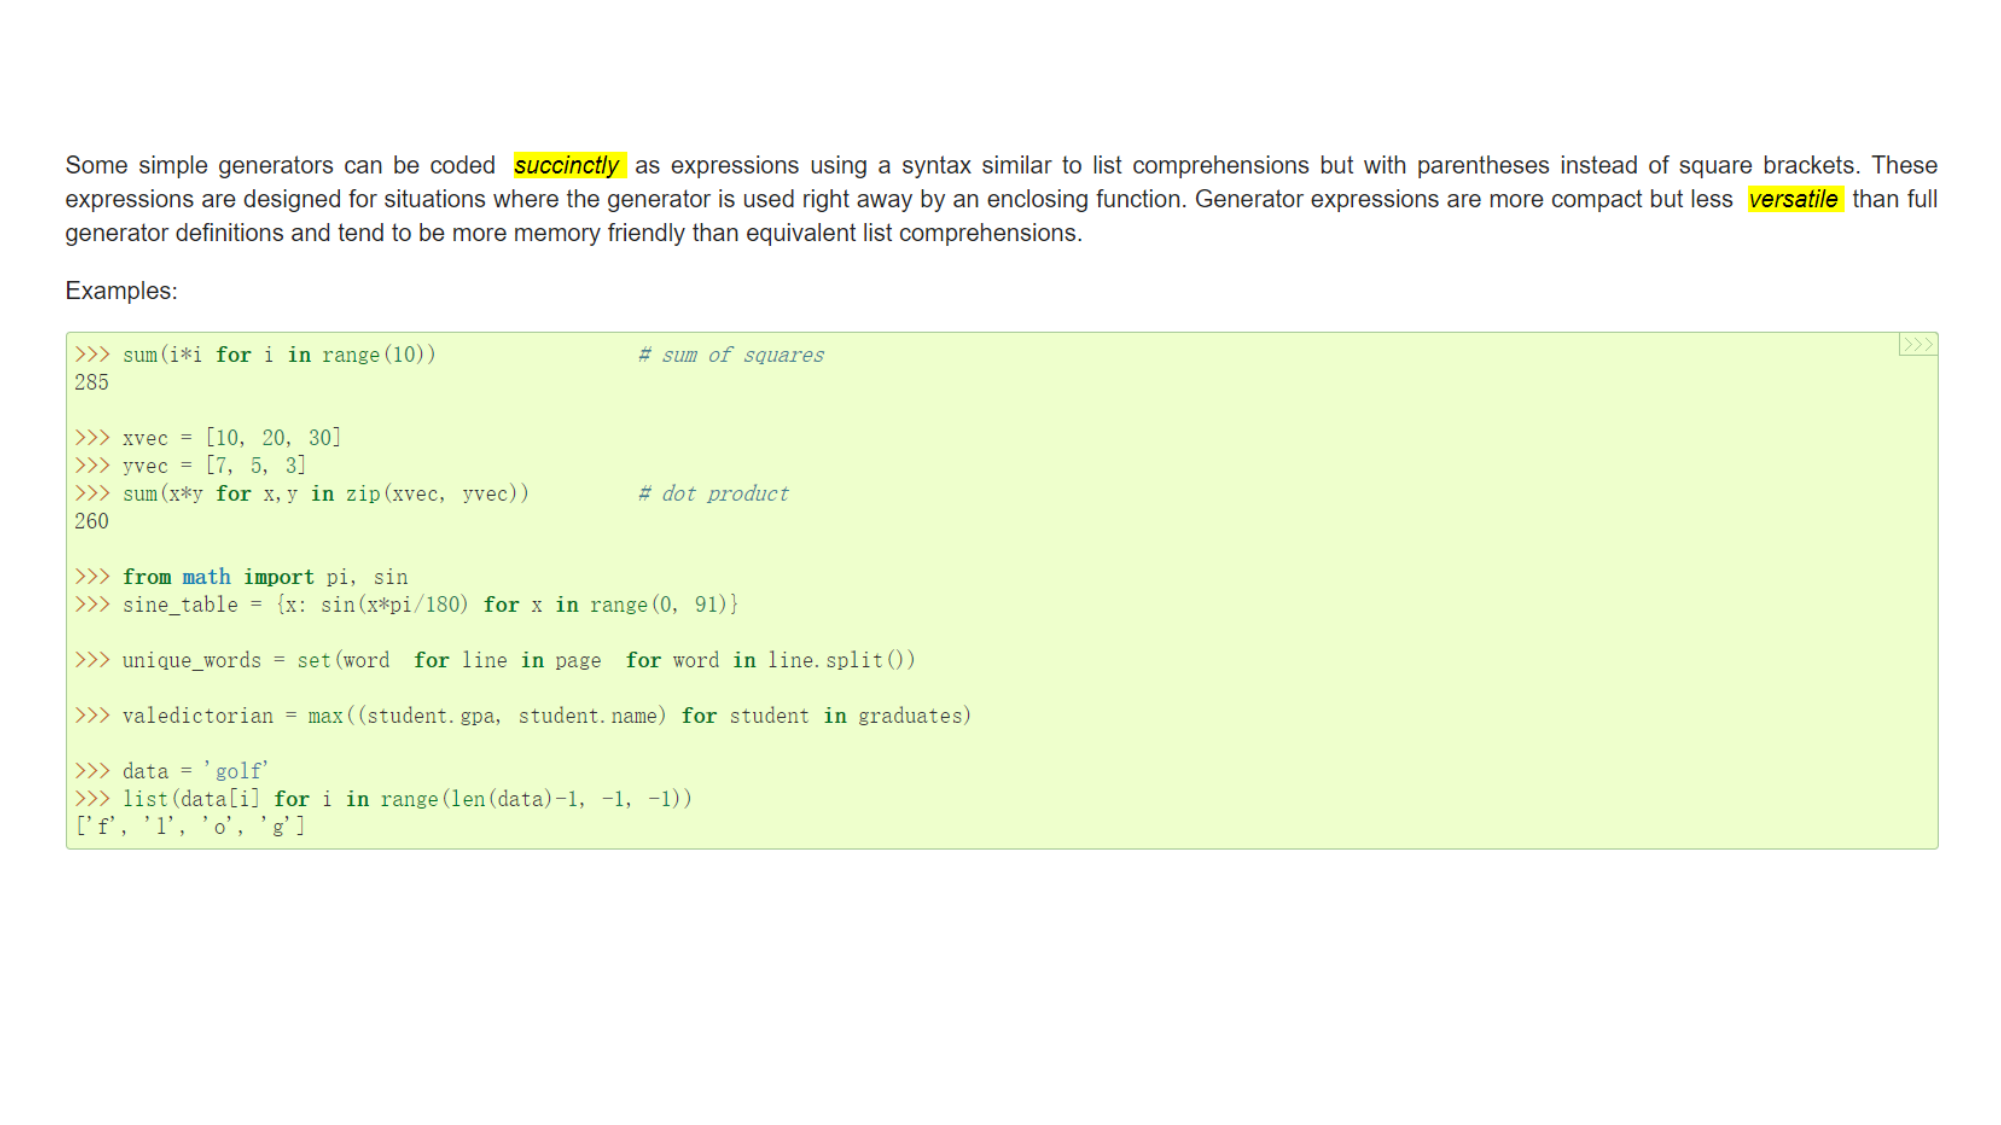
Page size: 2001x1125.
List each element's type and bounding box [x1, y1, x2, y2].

picture [49, 141, 1951, 863]
